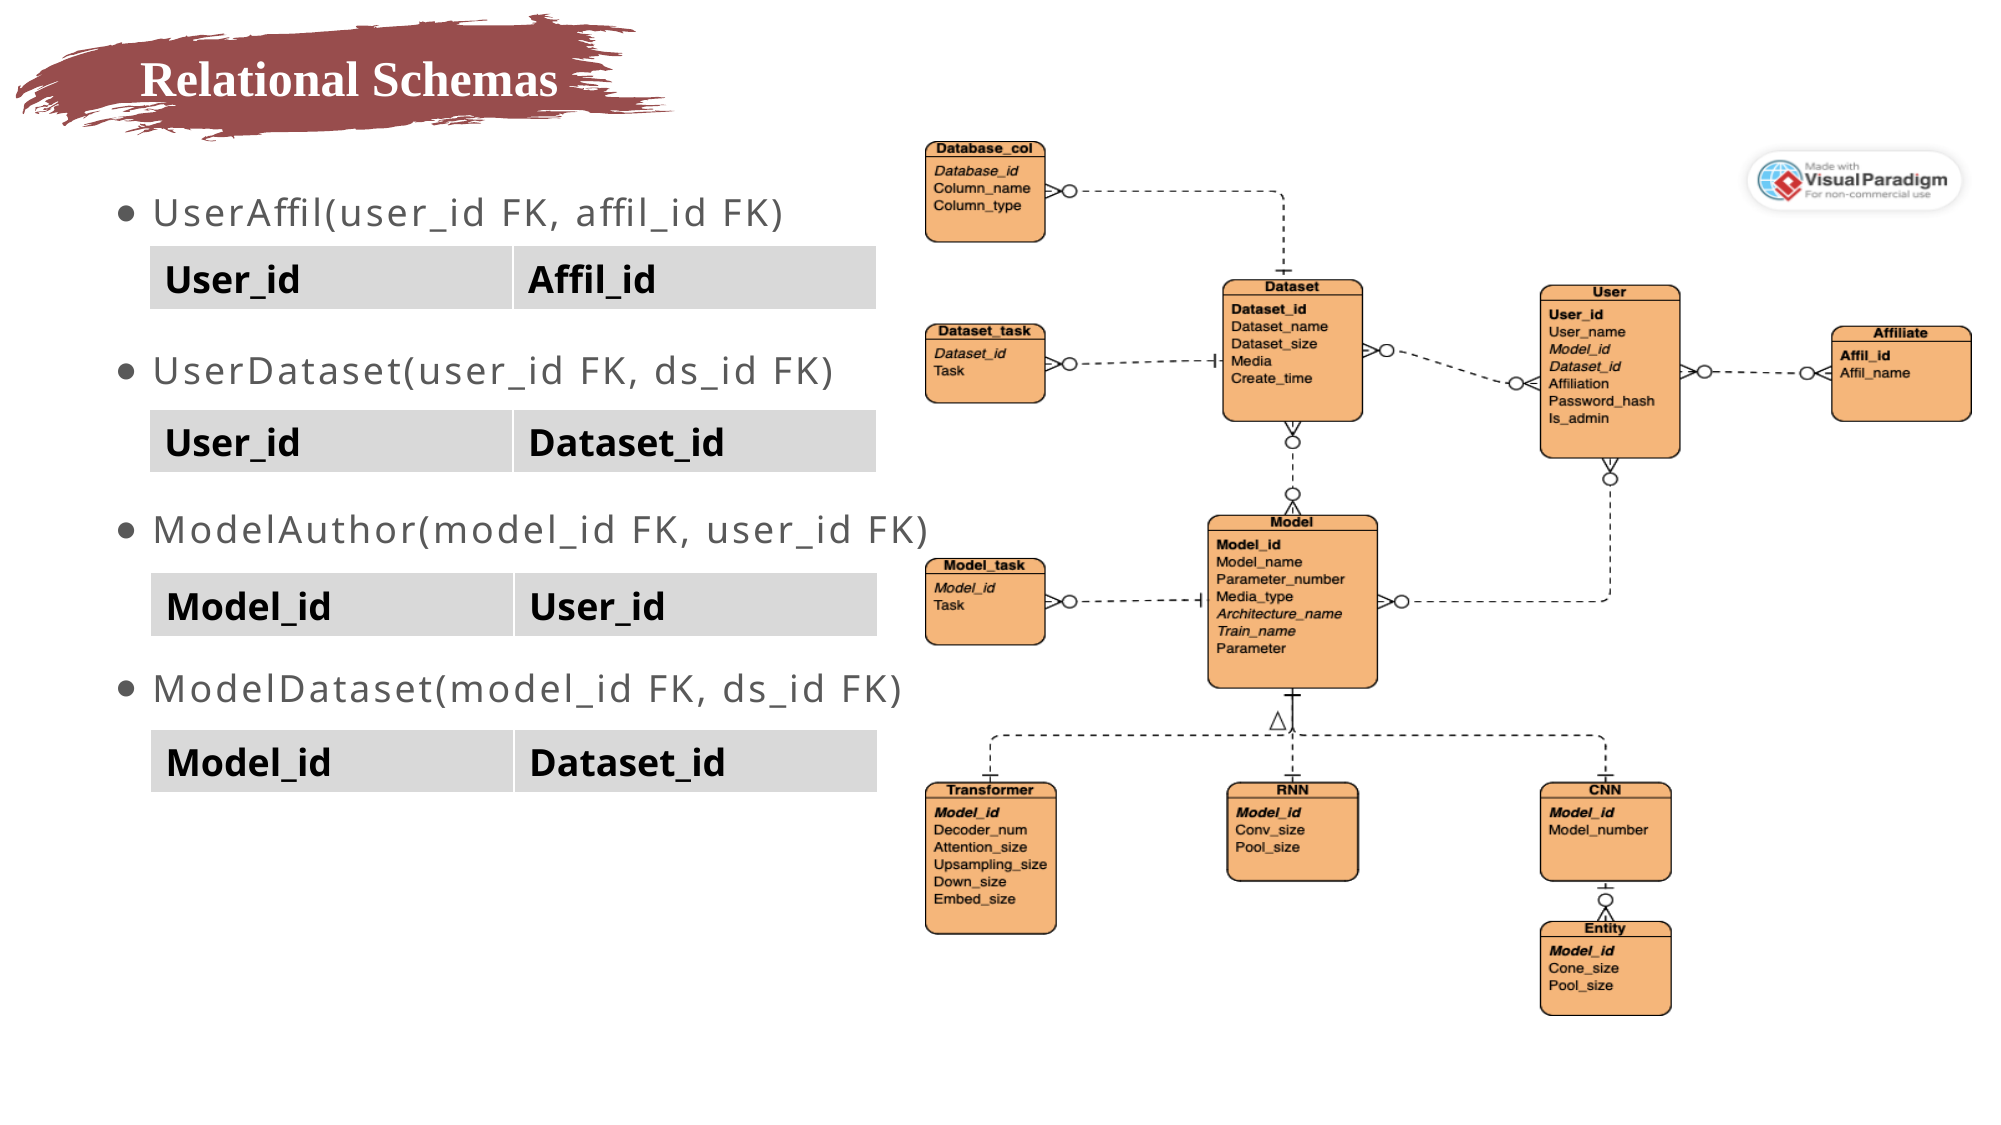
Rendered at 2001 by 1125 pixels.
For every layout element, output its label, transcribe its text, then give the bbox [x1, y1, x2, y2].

text_box [232, 13, 636, 39]
text_box [176, 33, 227, 39]
text_box [592, 87, 675, 114]
table_header Dataset_id [515, 730, 877, 792]
text_box [15, 42, 125, 126]
text_box [82, 115, 562, 142]
table_header Model_id [151, 730, 513, 792]
text_box [592, 40, 623, 57]
text_box Relational Schemas [125, 39, 592, 115]
table_header User_id [515, 573, 877, 636]
table_header User_id [150, 246, 512, 309]
table_header Dataset_id [514, 410, 876, 472]
table_header Affil_id [514, 246, 876, 309]
table_header User_id [150, 410, 512, 472]
list UserAffil(user_id FK, affil_id FK) UserDataset(user_id FK, ds_id FK) ModelAuthor(model_id FK, user_id FK) ModelDataset(model_id FK, ds_id FK) [100, 167, 920, 949]
text_box [592, 78, 613, 83]
table_header Model_id [151, 573, 513, 636]
text_box [592, 62, 613, 71]
picture [925, 141, 1972, 1016]
